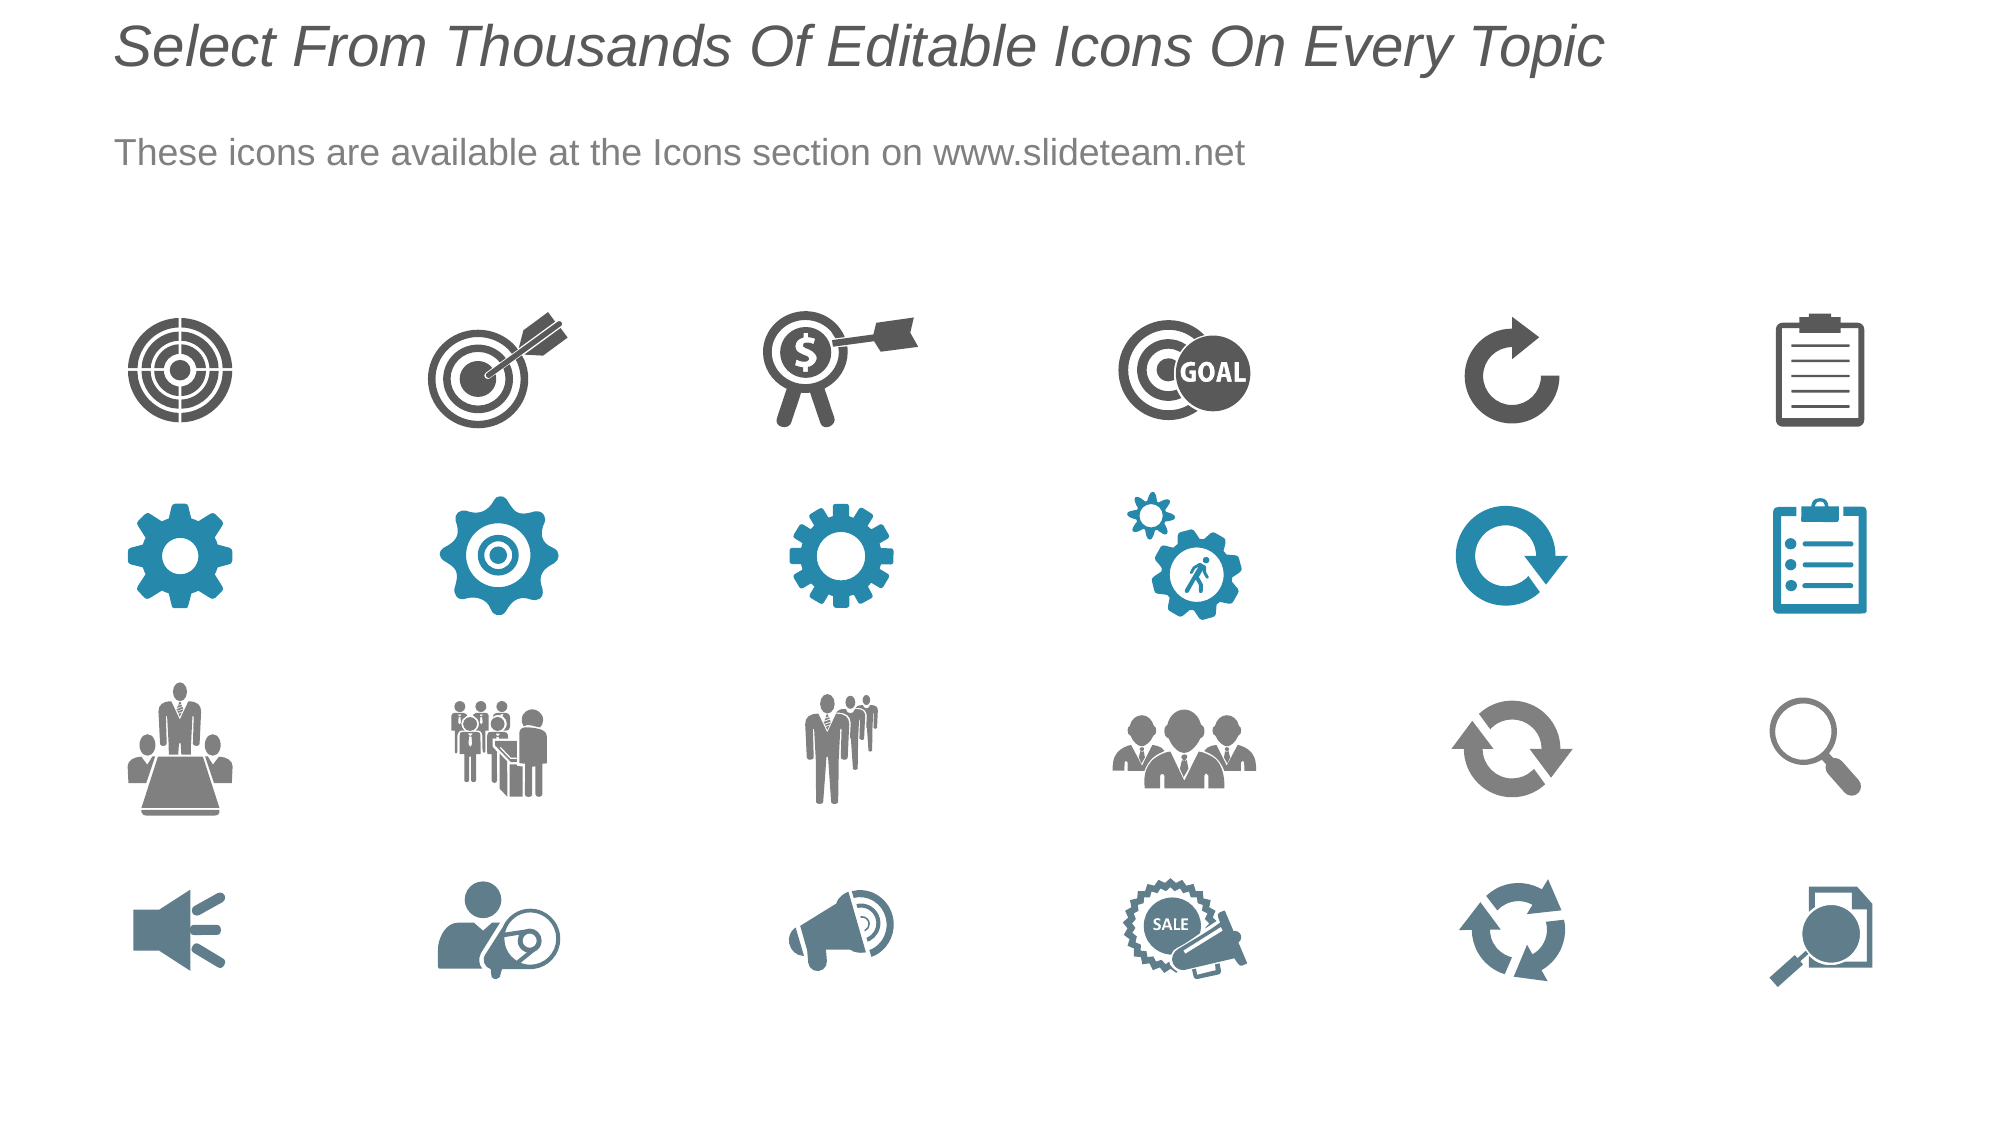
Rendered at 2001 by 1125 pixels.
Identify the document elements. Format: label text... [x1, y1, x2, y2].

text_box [127, 310, 1873, 983]
text_box Select From Thousands Of Editable Icons On Every Topic These icons are available at the Icons section on www.slideteam.net [99, 0, 2000, 181]
